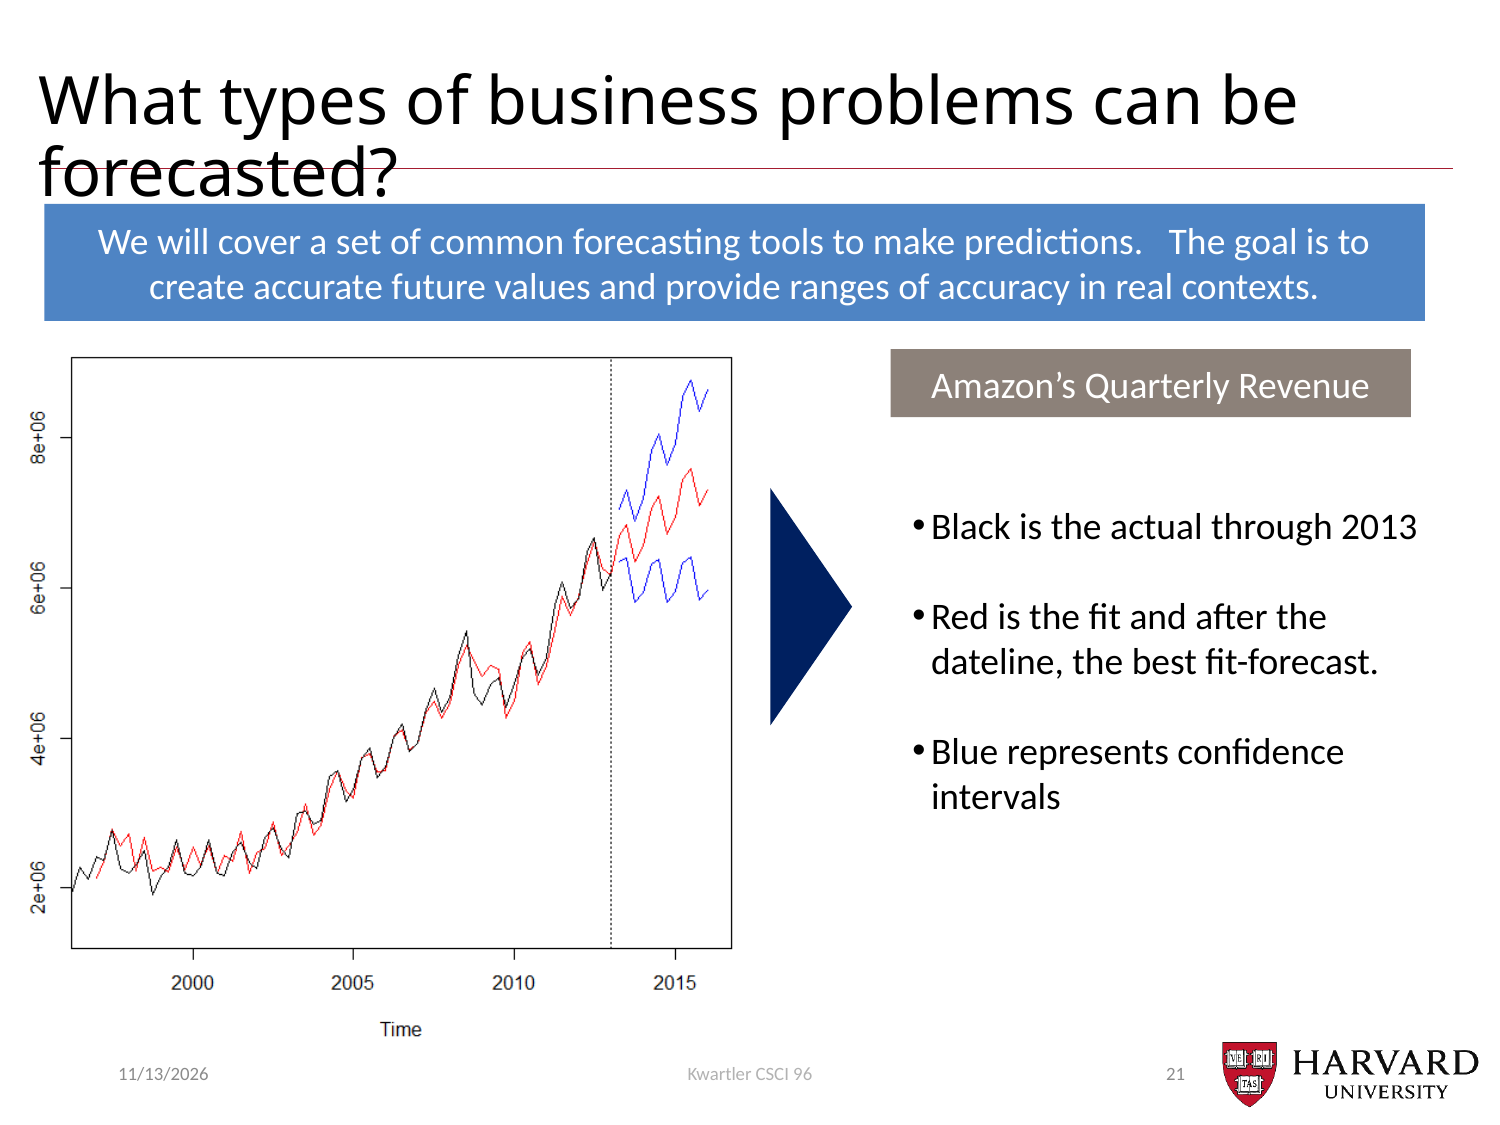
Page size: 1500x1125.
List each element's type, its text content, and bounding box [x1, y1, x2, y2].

text_box We will cover a set of common forecasting tools to make predictions. The goal is to create accurate future values and provide ranges of accuracy in real contexts. [43, 203, 1426, 322]
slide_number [103, 1043, 441, 1103]
text_box [769, 484, 854, 729]
title What types of business problems can be forecasted? [23, 59, 1475, 157]
footer Kwartler CSCI 96 [496, 1042, 1004, 1103]
picture [1200, 1024, 1500, 1125]
text_box Black is the actual through 2013 Red is the fit and after the dateline, the best fit-forecast. Blue represents confidence intervals [897, 494, 1453, 825]
slide_number 21 [1059, 1042, 1200, 1103]
text_box Amazon’s Quarterly Revenue [890, 348, 1412, 418]
picture [24, 331, 750, 1043]
